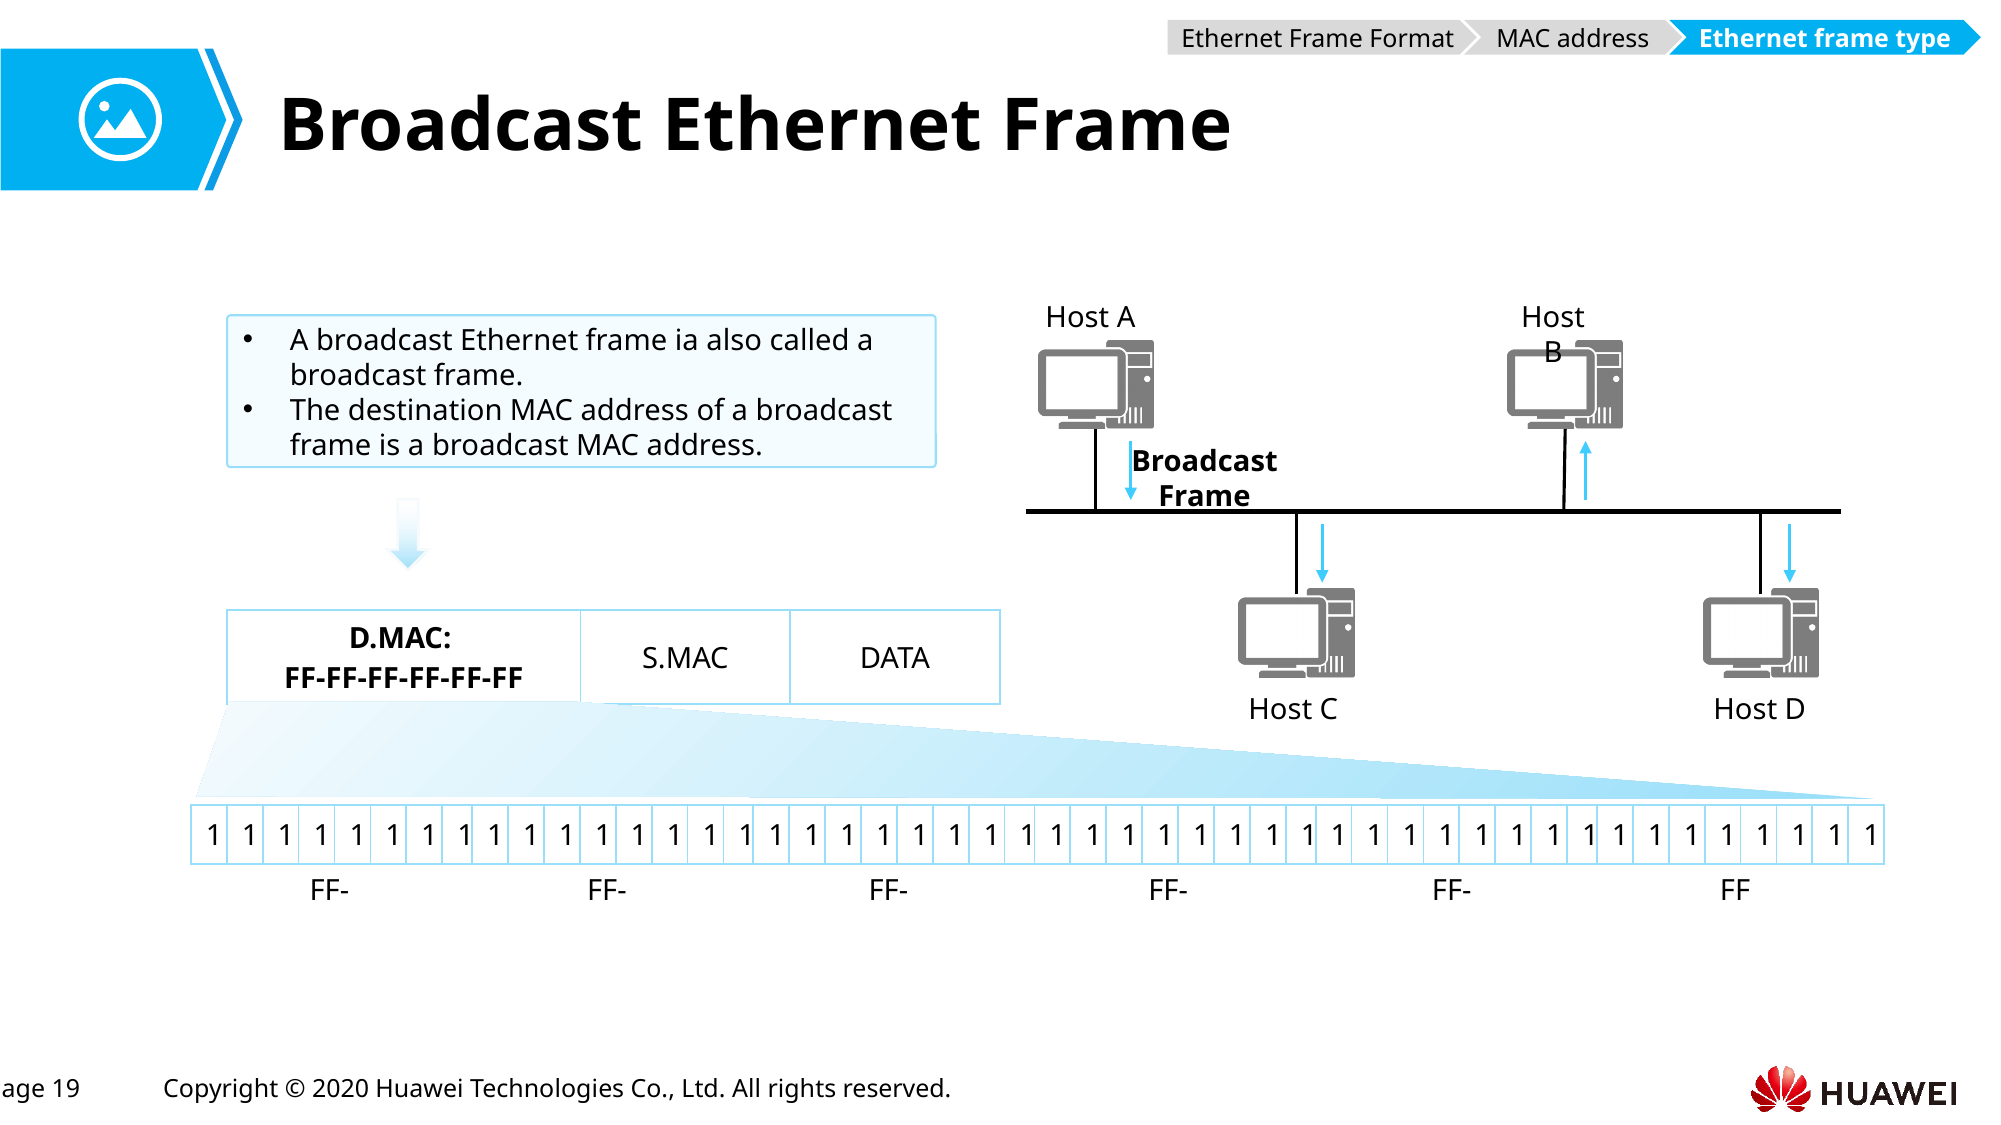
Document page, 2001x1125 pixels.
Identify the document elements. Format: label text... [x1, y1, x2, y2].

table_header 1 [1287, 806, 1315, 863]
table_header 1 [1352, 806, 1387, 863]
picture [1751, 1066, 1956, 1112]
table_header 1 [1706, 806, 1740, 863]
table_header 1 [1424, 806, 1458, 863]
table_header 1 [1634, 806, 1668, 863]
table_header 1 [443, 806, 471, 863]
table_header 1 [407, 806, 441, 863]
title Broadcast Ethernet Frame [261, 73, 1875, 180]
table_header 1 [264, 806, 298, 863]
text_box FF- [779, 863, 998, 915]
table_header 1 [1777, 806, 1811, 863]
table_header 1 [862, 806, 896, 863]
text_box FF [1626, 863, 1845, 915]
text_box FF- [497, 863, 717, 915]
table_header 1 [724, 806, 752, 863]
table_header 1 [1215, 806, 1249, 863]
table_header 1 [1251, 806, 1285, 863]
table_header 1 [653, 806, 687, 863]
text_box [1026, 290, 1842, 734]
table_header 1 [1670, 806, 1704, 863]
text_box [195, 700, 1874, 800]
text_box FF- [1342, 863, 1561, 915]
table_header 1 [688, 806, 723, 863]
table_header D.MAC: FF-FF-FF-FF-FF-FF [228, 611, 580, 701]
table_header 1 [192, 806, 226, 863]
table_header 1 [581, 806, 615, 863]
table_header 1 [299, 806, 334, 863]
text_box A broadcast Ethernet frame ia also called a broadcast frame. The destination MAC address of a broadcast frame is a broadcast MAC address. [226, 314, 937, 469]
table_header 1 [509, 806, 543, 863]
table_header 1 [1179, 806, 1213, 863]
table_header 1 [1849, 806, 1883, 863]
table_header 1 [1741, 806, 1776, 863]
table_header 1 [1143, 806, 1177, 863]
table_header 1 [1107, 806, 1141, 863]
table_header 1 [1532, 806, 1566, 863]
table_header 1 [1598, 806, 1632, 863]
table_header 1 [473, 806, 507, 863]
table_header 1 [228, 806, 262, 863]
table_header 1 [970, 806, 1004, 863]
table_header 1 [1460, 806, 1494, 863]
table_header 1 [754, 806, 788, 863]
table_header 1 [790, 806, 824, 863]
table_header 1 [617, 806, 651, 863]
text_box FF- [220, 863, 439, 915]
table_header 1 [1071, 806, 1105, 863]
table_header 1 [1496, 806, 1530, 863]
table_header 1 [545, 806, 579, 863]
table_header 1 [826, 806, 860, 863]
table_header 1 [1813, 806, 1847, 863]
text_box FF- [1058, 863, 1278, 915]
table_header 1 [1035, 806, 1069, 863]
table_header 1 [1388, 806, 1423, 863]
table_header S.MAC [581, 611, 789, 703]
table_header 1 [1568, 806, 1596, 863]
table_header 1 [1005, 806, 1034, 863]
table_header 1 [934, 806, 968, 863]
table_header DATA [791, 611, 999, 703]
table_header 1 [335, 806, 370, 863]
text_box [384, 498, 432, 572]
table_header 1 [898, 806, 932, 863]
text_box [1167, 19, 1981, 55]
table_header 1 [371, 806, 405, 863]
table_header 1 [1317, 806, 1351, 863]
